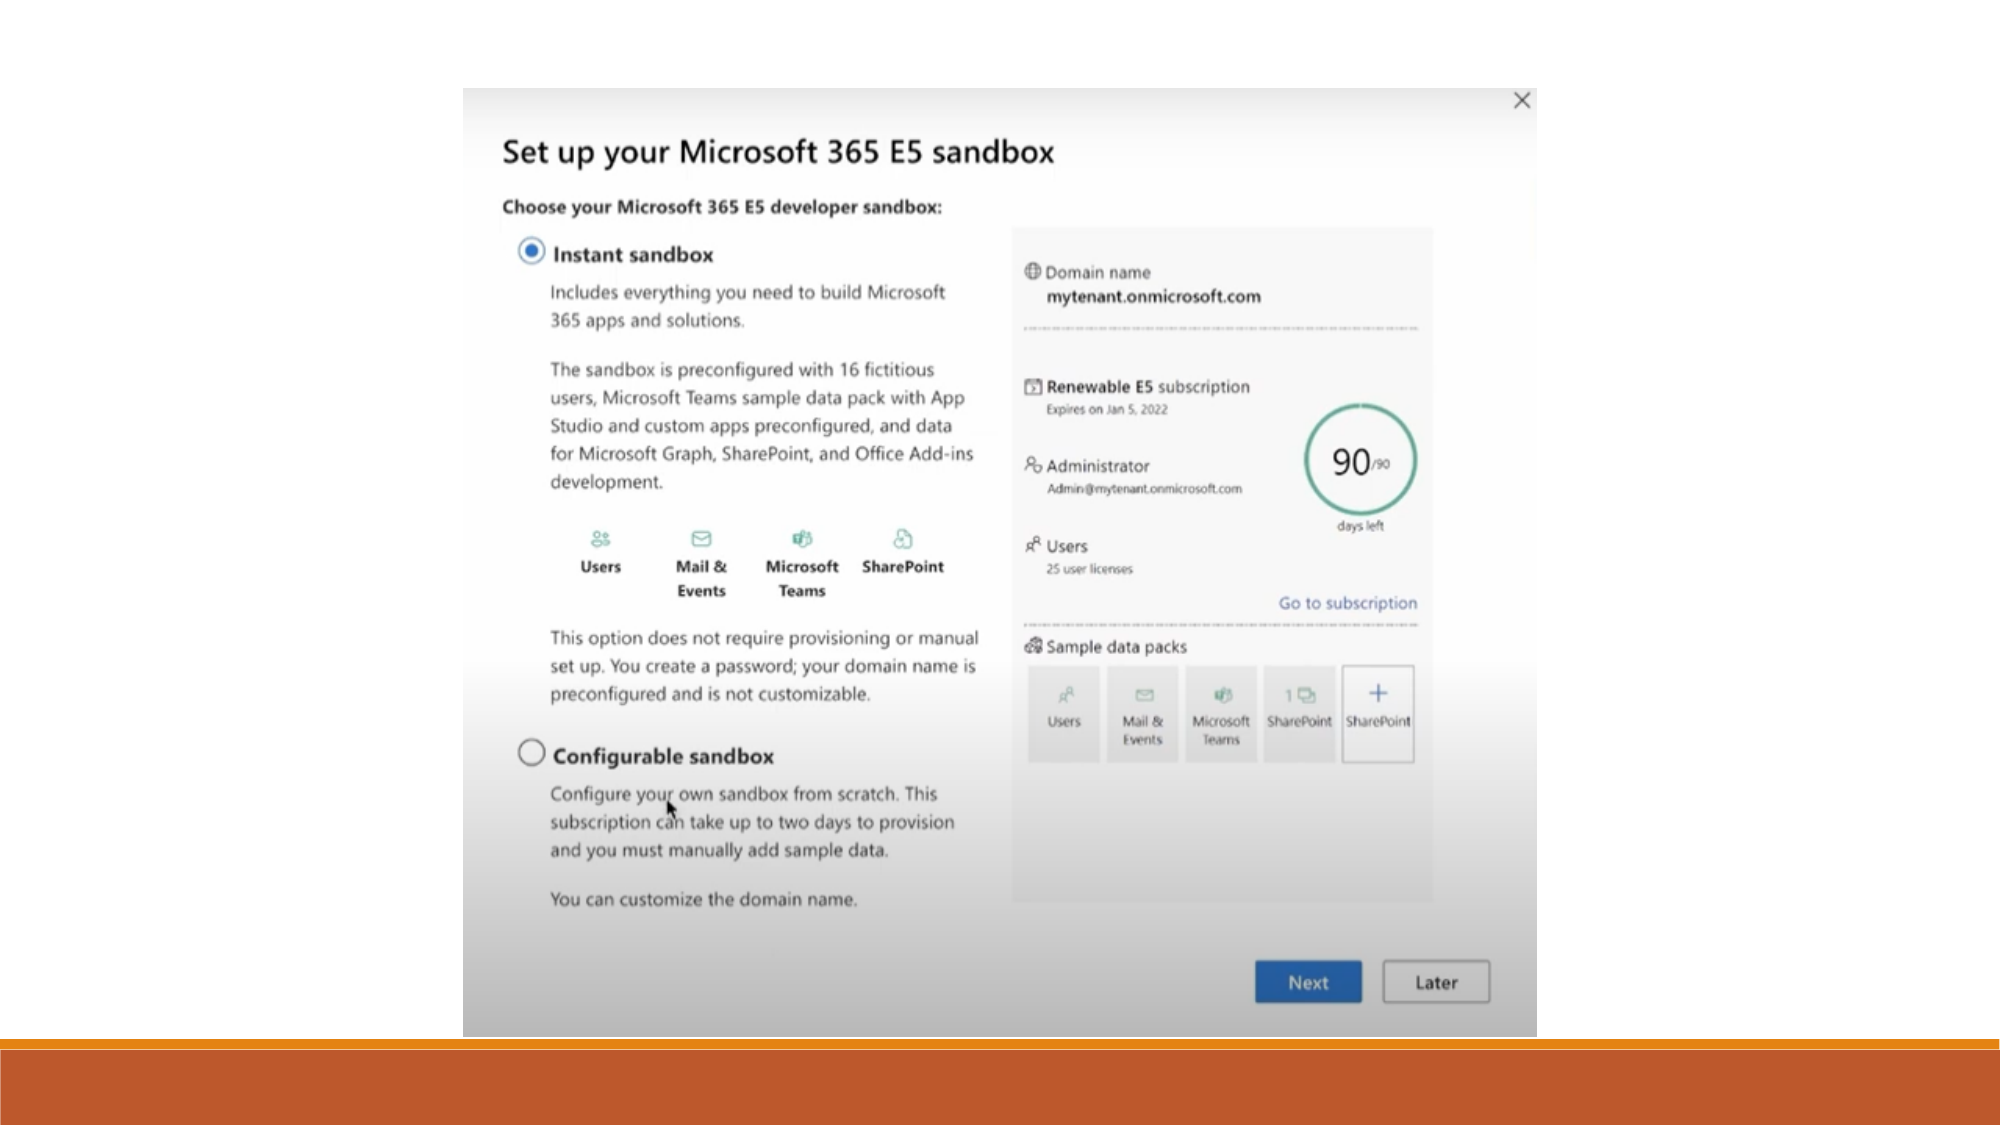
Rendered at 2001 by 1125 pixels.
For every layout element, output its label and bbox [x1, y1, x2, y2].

picture [462, 87, 1538, 1038]
